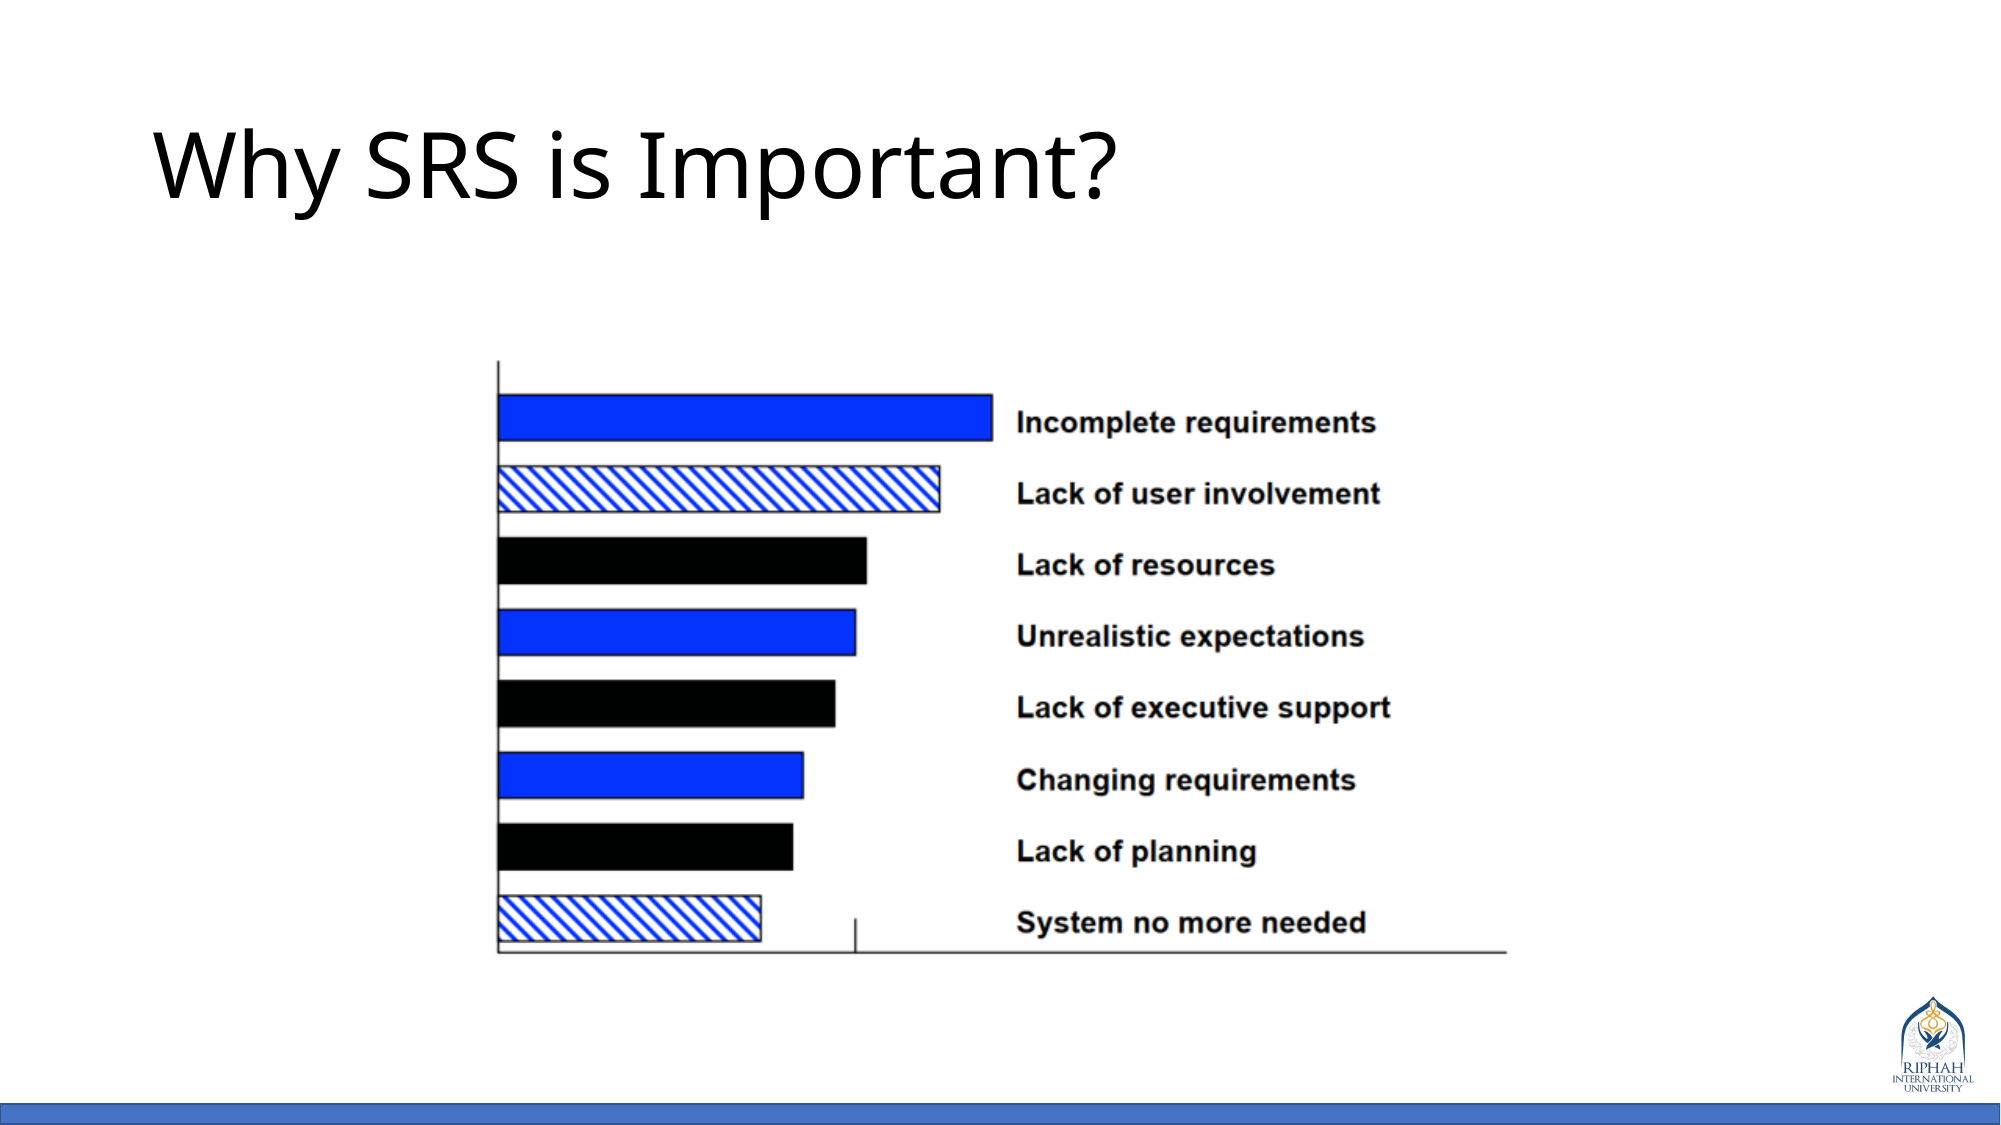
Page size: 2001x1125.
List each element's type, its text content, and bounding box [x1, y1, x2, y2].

picture [1872, 983, 1994, 1103]
title Why SRS is Important? [137, 59, 1863, 278]
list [490, 348, 1510, 965]
